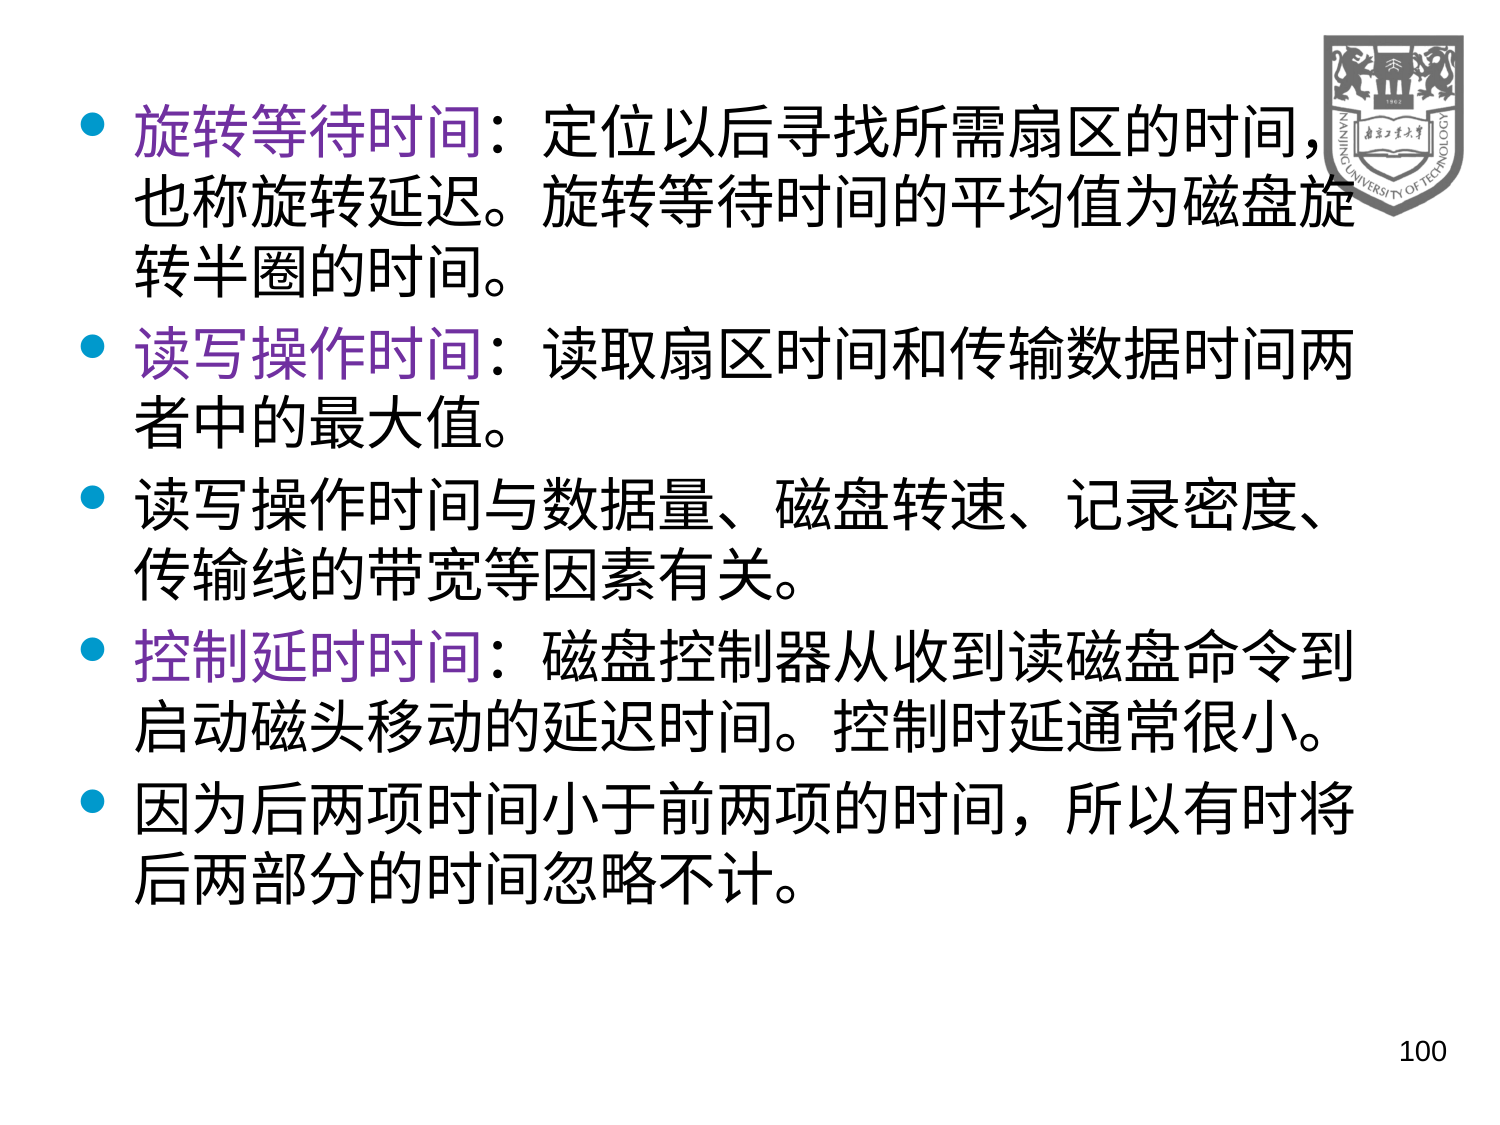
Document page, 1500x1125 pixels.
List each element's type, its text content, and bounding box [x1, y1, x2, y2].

slide_number 100 [1149, 1025, 1463, 1100]
list 旋转等待时间：定位以后寻找所需扇区的时间，也称旋转延迟。旋转等待时间的平均值为磁盘旋转半圈的时间。 读写操作时间：读取扇区时间和传输数据时间两者中的最大值。 读写操作时间与数据量、磁盘转速、记录密度、传输线的带宽等因素有关。 控制延时时间：磁盘控制器从收到读磁盘命令到启动磁头移动的延迟时间。控制时延通常很小。 因为后两项时间小于前两项的时间，所以有时将后两部分的时间忽略不计。 [62, 87, 1401, 1026]
